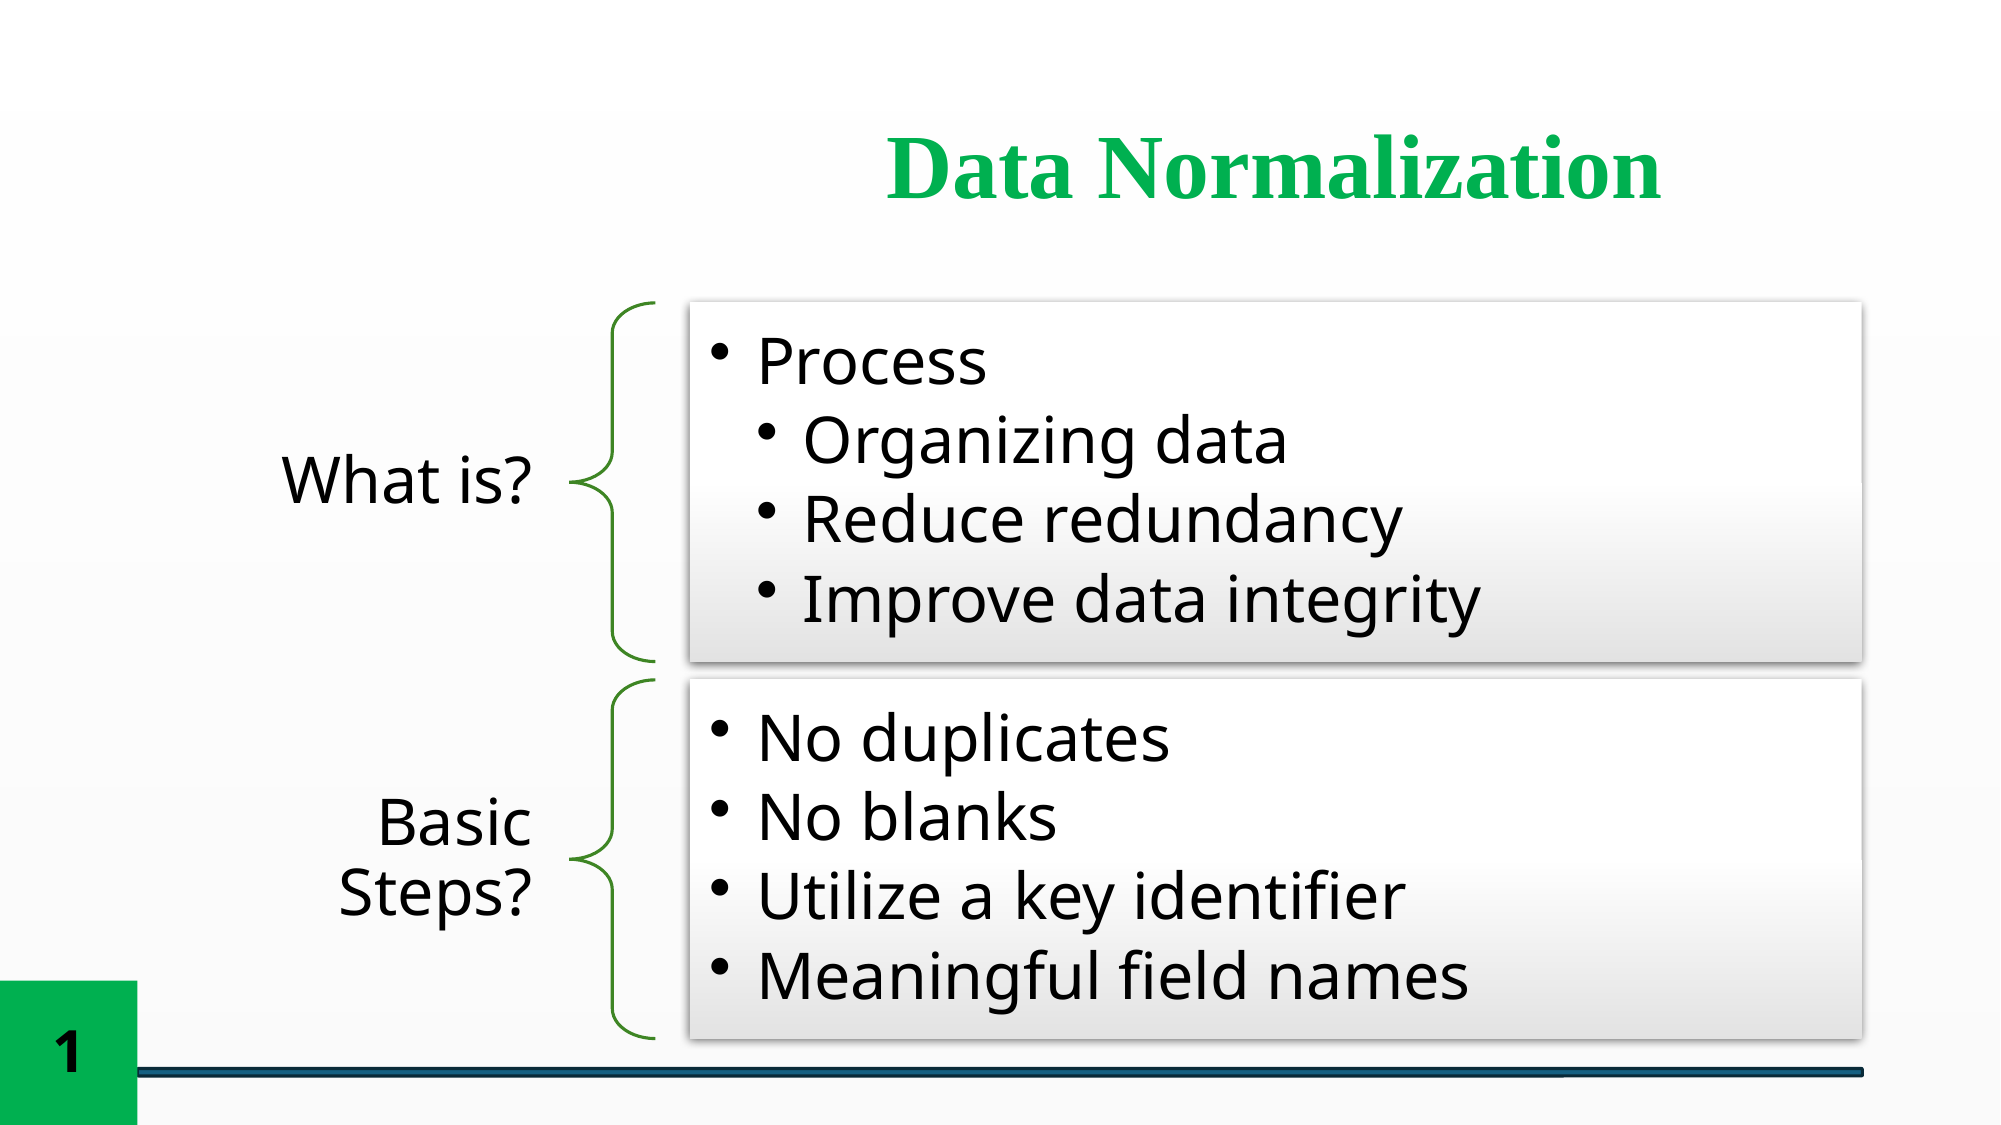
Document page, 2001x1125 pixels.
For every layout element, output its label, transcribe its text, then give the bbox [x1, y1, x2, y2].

list 1 [0, 980, 138, 1125]
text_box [136, 298, 1863, 1043]
title Data Normalization [687, 59, 1863, 278]
